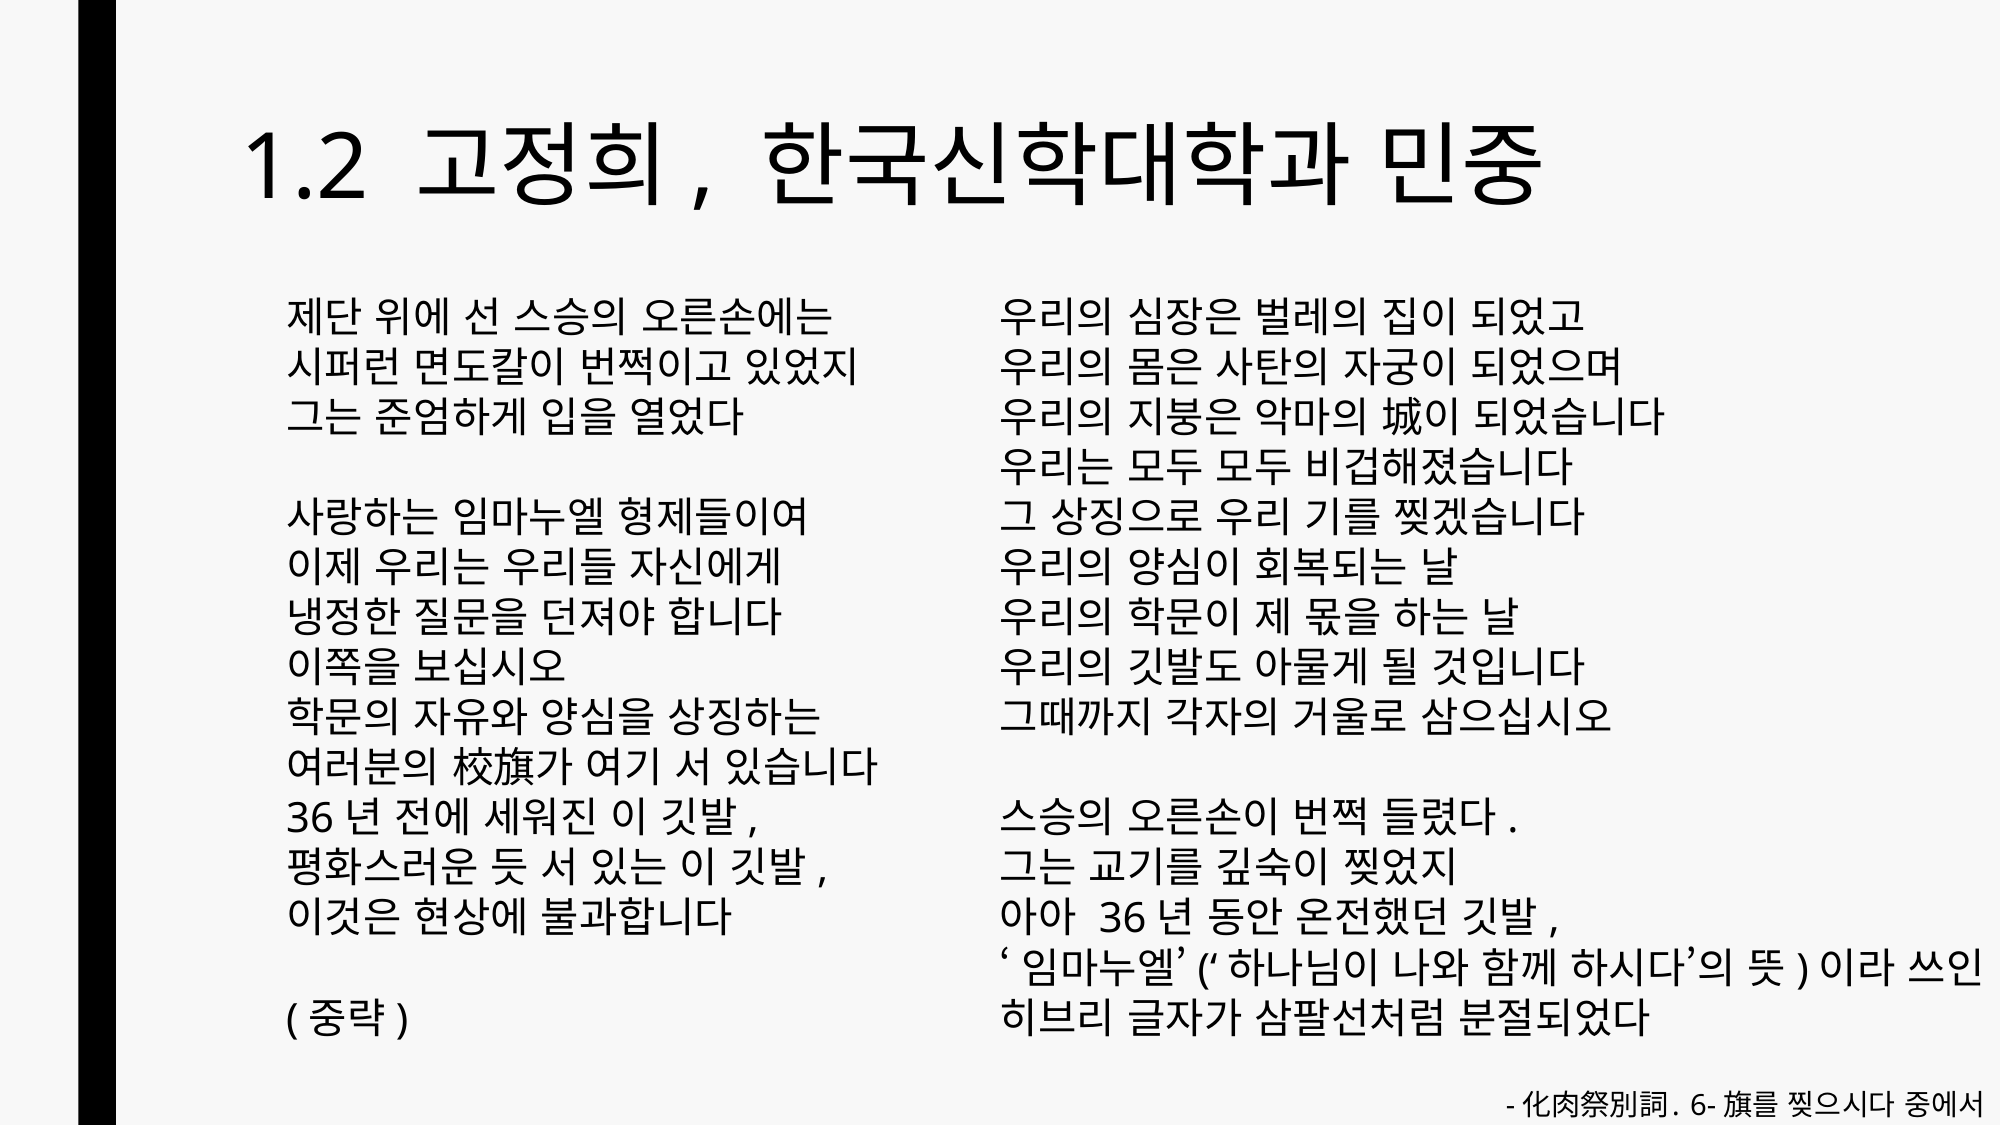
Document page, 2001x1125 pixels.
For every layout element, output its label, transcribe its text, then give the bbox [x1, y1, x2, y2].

title 1.2 고정희, 한국신학대학과 민중 [225, 112, 1800, 357]
text_box 제단 위에 선 스승의 오른손에는 시퍼런 면도칼이 번쩍이고 있었지 그는 준엄하게 입을 열었다 사랑하는 임마누엘 형제들이여 이제 우리는 우리들 자신에게 냉정한 질문을 던져야 합니다 이쪽을 보십시오 학문의 자유와 양심을 상징하는 여러분의 校旗가 여기 서 있습니다 36년 전에 세워진 이 깃발, 평화스러운 듯 서 있는 이 깃발, 이것은 현상에 불과합니다 (중략) [271, 283, 939, 1049]
text_box 우리의 심장은 벌레의 집이 되었고 우리의 몸은 사탄의 자궁이 되었으며 우리의 지붕은 악마의 城이 되었습니다 우리는 모두 모두 비겁해졌습니다 그 상징으로 우리 기를 찢겠습니다 우리의 양심이 회복되는 날 우리의 학문이 제 몫을 하는 날 우리의 깃발도 아물게 될 것입니다 그때까지 각자의 거울로 삼으십시오 스승의 오른손이 번쩍 들렸다. 그는 교기를 깊숙이 찢었지 아아 36년 동안 온전했던 깃발, ‘임마누엘’(‘하나님이 나와 함께 하시다’의 뜻)이라 쓰인 히브리 글자가 삼팔선처럼 분절되었다 -化肉祭別詞․6-旗를 찢으시다 중에서 [985, 283, 2000, 1125]
